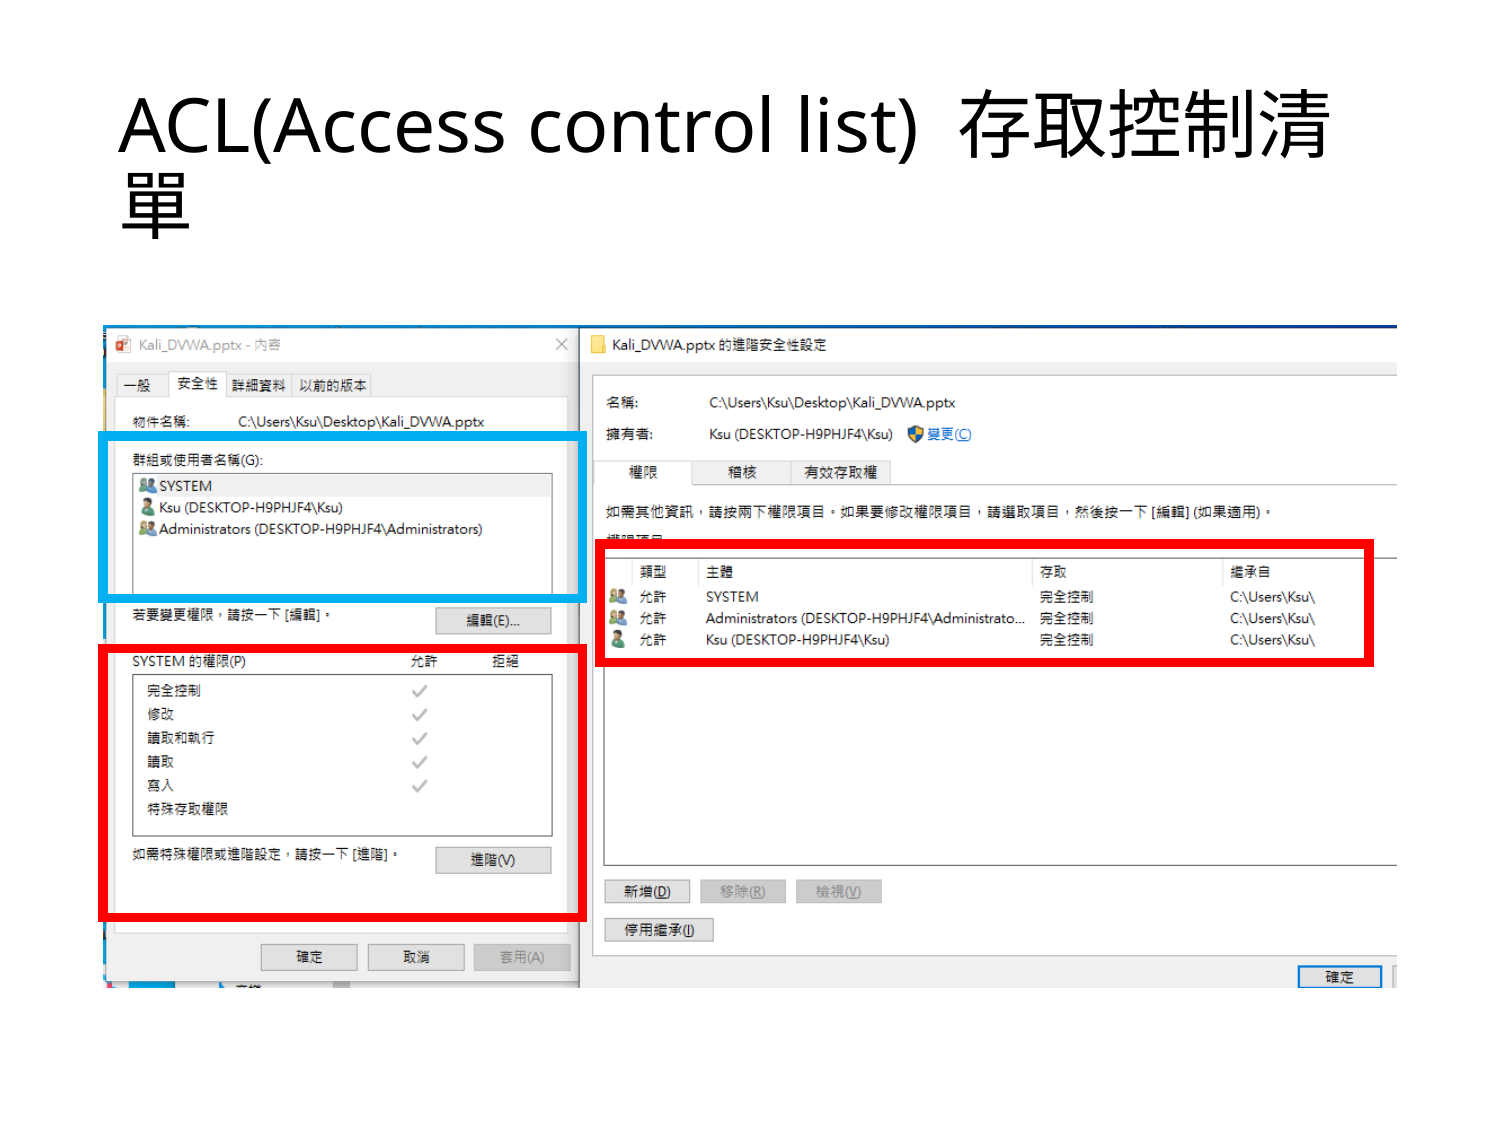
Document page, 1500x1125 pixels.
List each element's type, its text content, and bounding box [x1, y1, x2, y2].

title ACL(Access control list) 存取控制清單 [103, 59, 1397, 278]
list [103, 325, 1397, 988]
